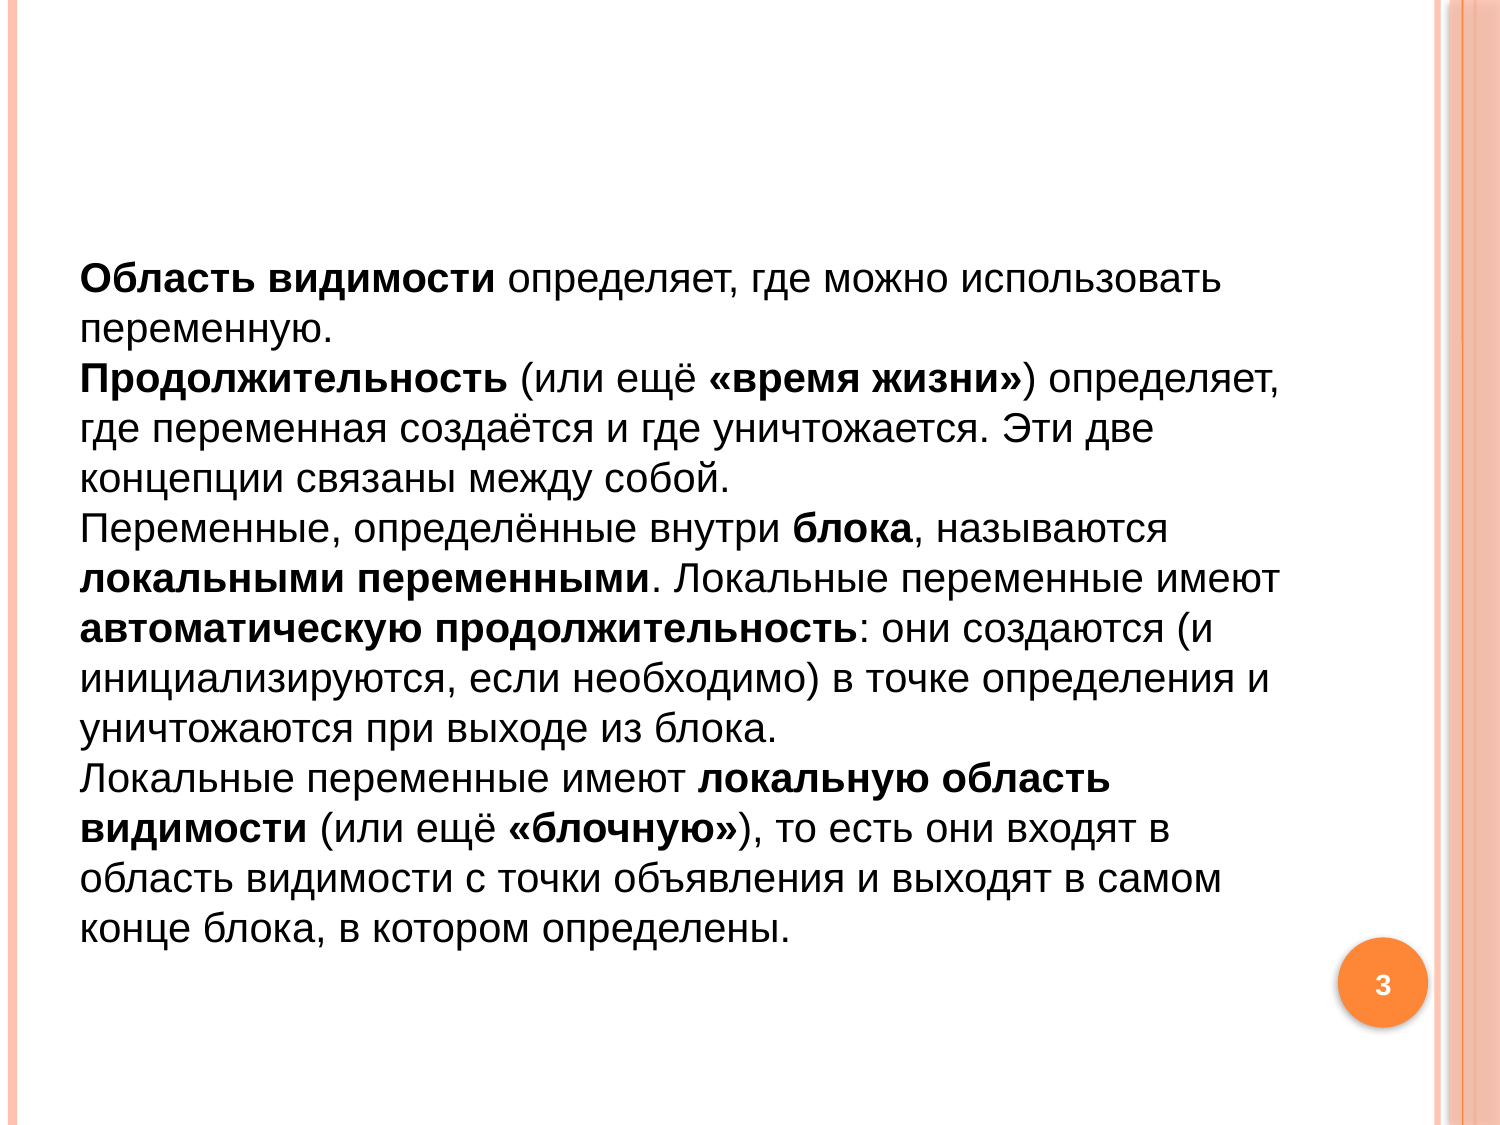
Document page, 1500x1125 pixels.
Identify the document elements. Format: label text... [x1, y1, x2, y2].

slide_number 3 [1333, 940, 1434, 1026]
text_box Область видимости определяет, где можно использовать переменную. Продолжительность (или ещё «время жизни») определяет, где переменная создаётся и где уничтожается. Эти две концепции связаны между собой. Переменные, определённые внутри блока, называются локальными переменными. Локальные переменные имеют автоматическую продолжительность: они создаются (и инициализируются, если необходимо) в точке определения и уничтожаются при выходе из блока. Локальные переменные имеют локальную область видимости (или ещё «блочную»), то есть они входят в область видимости с точки объявления и выходят в самом конце блока, в котором определены. [64, 243, 1329, 959]
